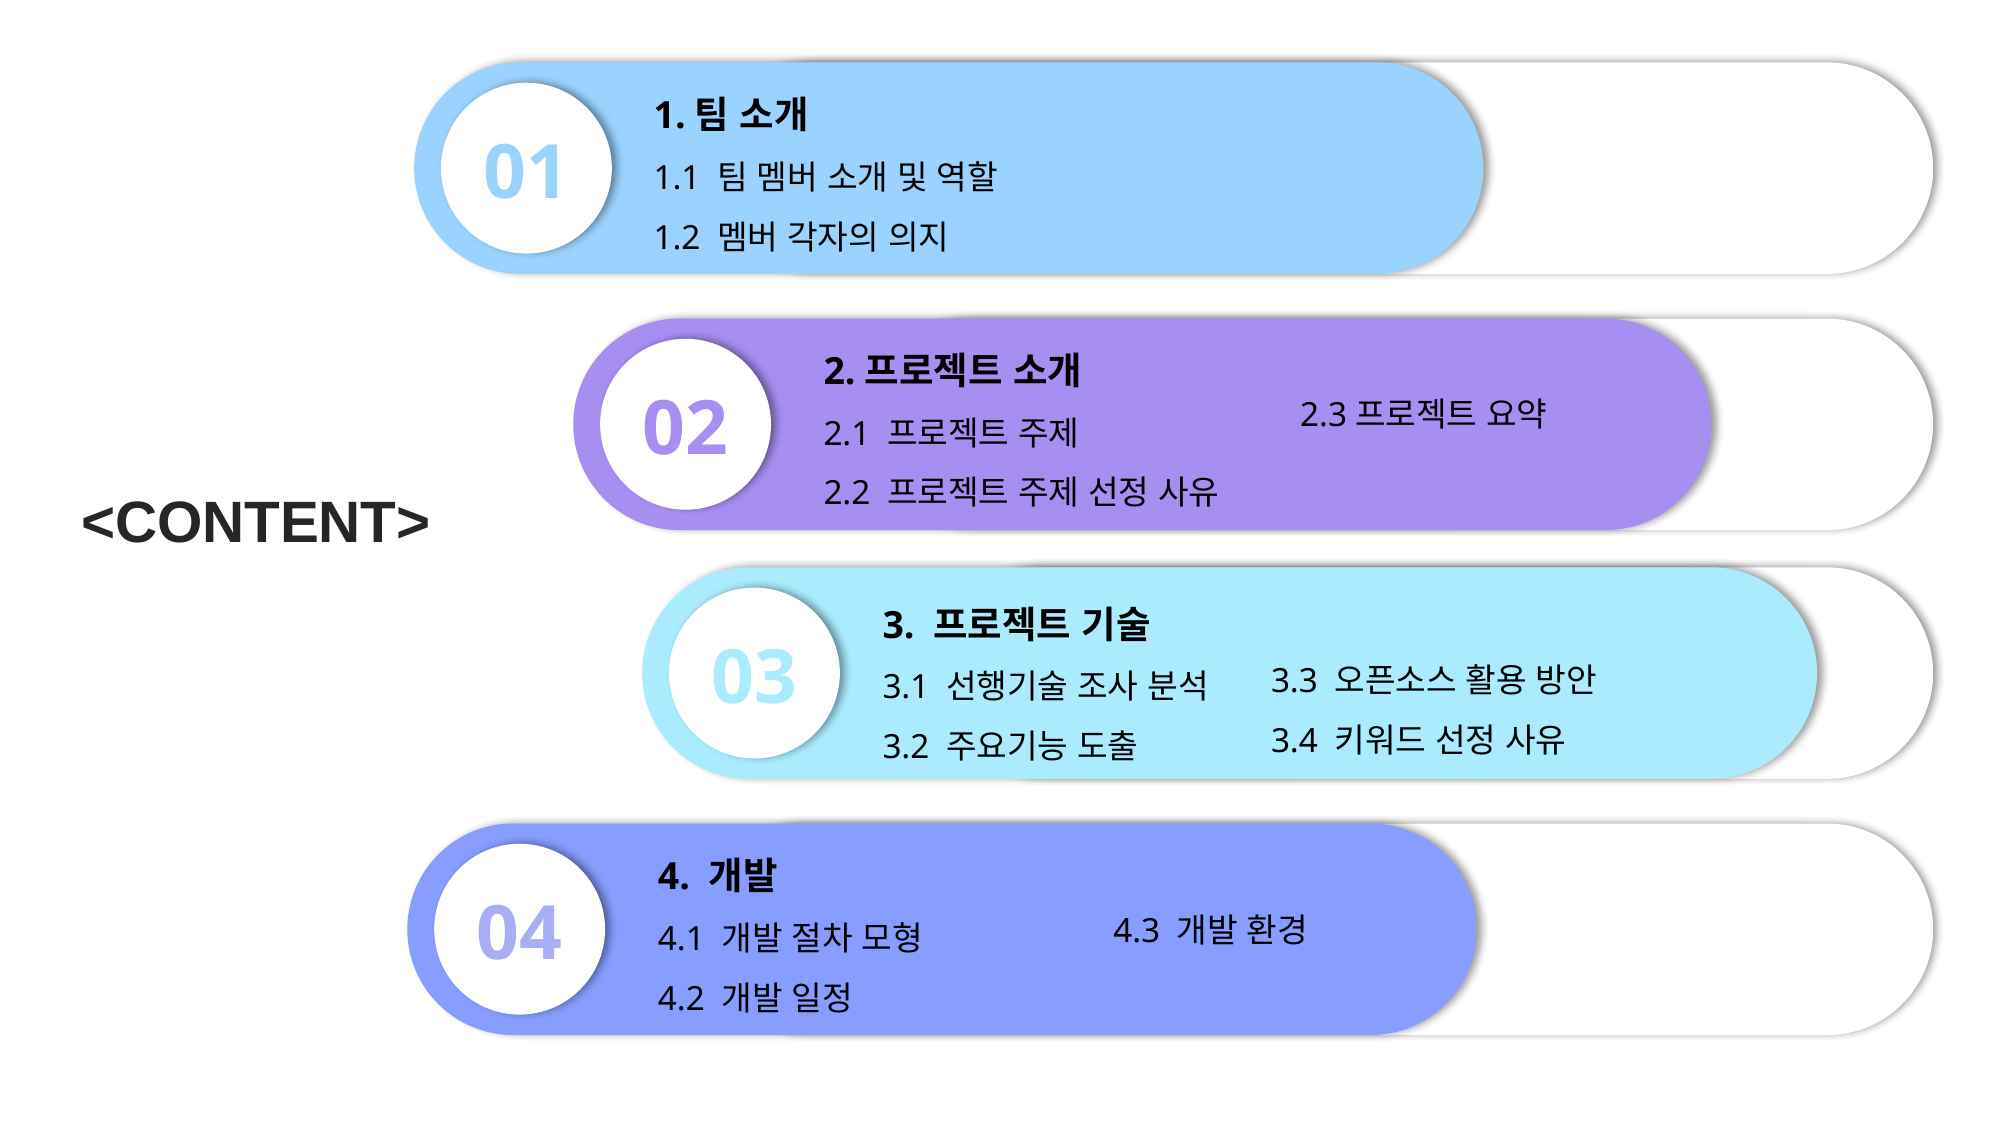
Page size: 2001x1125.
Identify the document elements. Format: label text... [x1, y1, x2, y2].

text_box 01 [439, 81, 613, 255]
text_box [1647, 317, 1935, 532]
text_box 03 [667, 586, 841, 760]
text_box [1412, 822, 1935, 1037]
text_box [1422, 61, 1935, 275]
text_box 2.프로젝트 소개 2.1 프로젝트 주제 2.2 프로젝트 주제 선정 사유 [808, 317, 1286, 519]
text_box 1.팀 소개 1.1 팀 멤버 소개 및 역할 1.2 멤버 각자의 의지 [638, 61, 1315, 264]
text_box 2.3프로젝트 요약 [1285, 385, 1690, 441]
text_box [641, 566, 1810, 780]
text_box 3. 프로젝트 기술 3.1 선행기술 조사 분석 3.2 주요기능 도출 [867, 570, 1544, 773]
text_box 3.3 오픈소스 활용 방안 3.4 키워드 선정 사유 [1256, 631, 1836, 807]
text_box 4. 개발 4.1 개발 절차 모형 4.2 개발 일정 [643, 822, 1000, 1025]
text_box [413, 61, 1485, 275]
text_box [406, 822, 1478, 1037]
text_box 4.3 개발 환경 [1098, 901, 1415, 957]
text_box [572, 317, 1713, 532]
text_box [1754, 566, 1935, 780]
text_box <CONTENT> [66, 476, 552, 562]
text_box 04 [433, 842, 607, 1016]
text_box 02 [599, 337, 773, 511]
